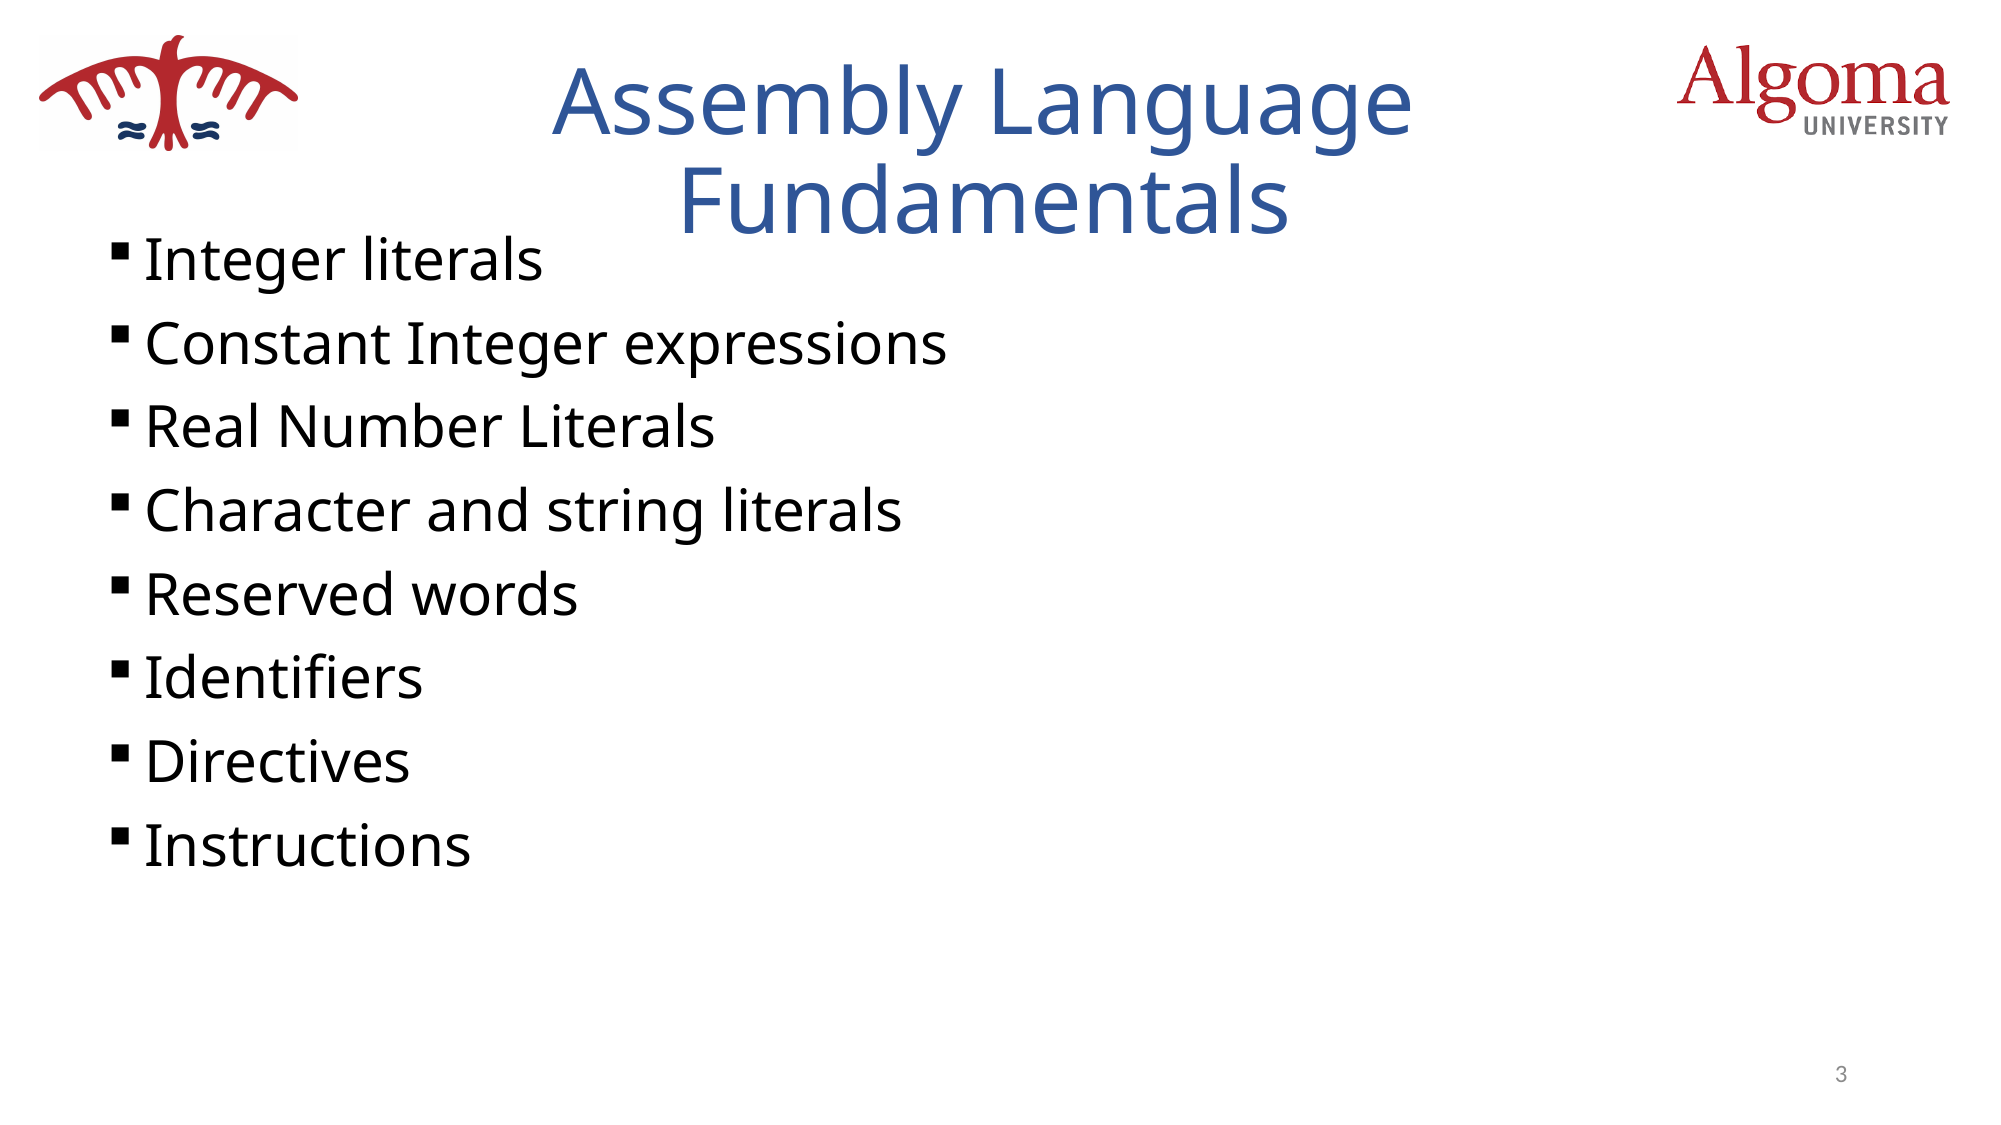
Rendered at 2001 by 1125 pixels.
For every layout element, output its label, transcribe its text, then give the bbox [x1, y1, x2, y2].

picture [39, 35, 298, 151]
title Assembly Language Fundamentals [314, 45, 1655, 222]
list Integer literals Constant Integer expressions Real Number Literals Character and string literals Reserved words Identifiers Directives Instructions [91, 222, 1817, 1033]
slide_number 3 [1412, 1042, 1863, 1103]
picture [1677, 45, 1950, 135]
